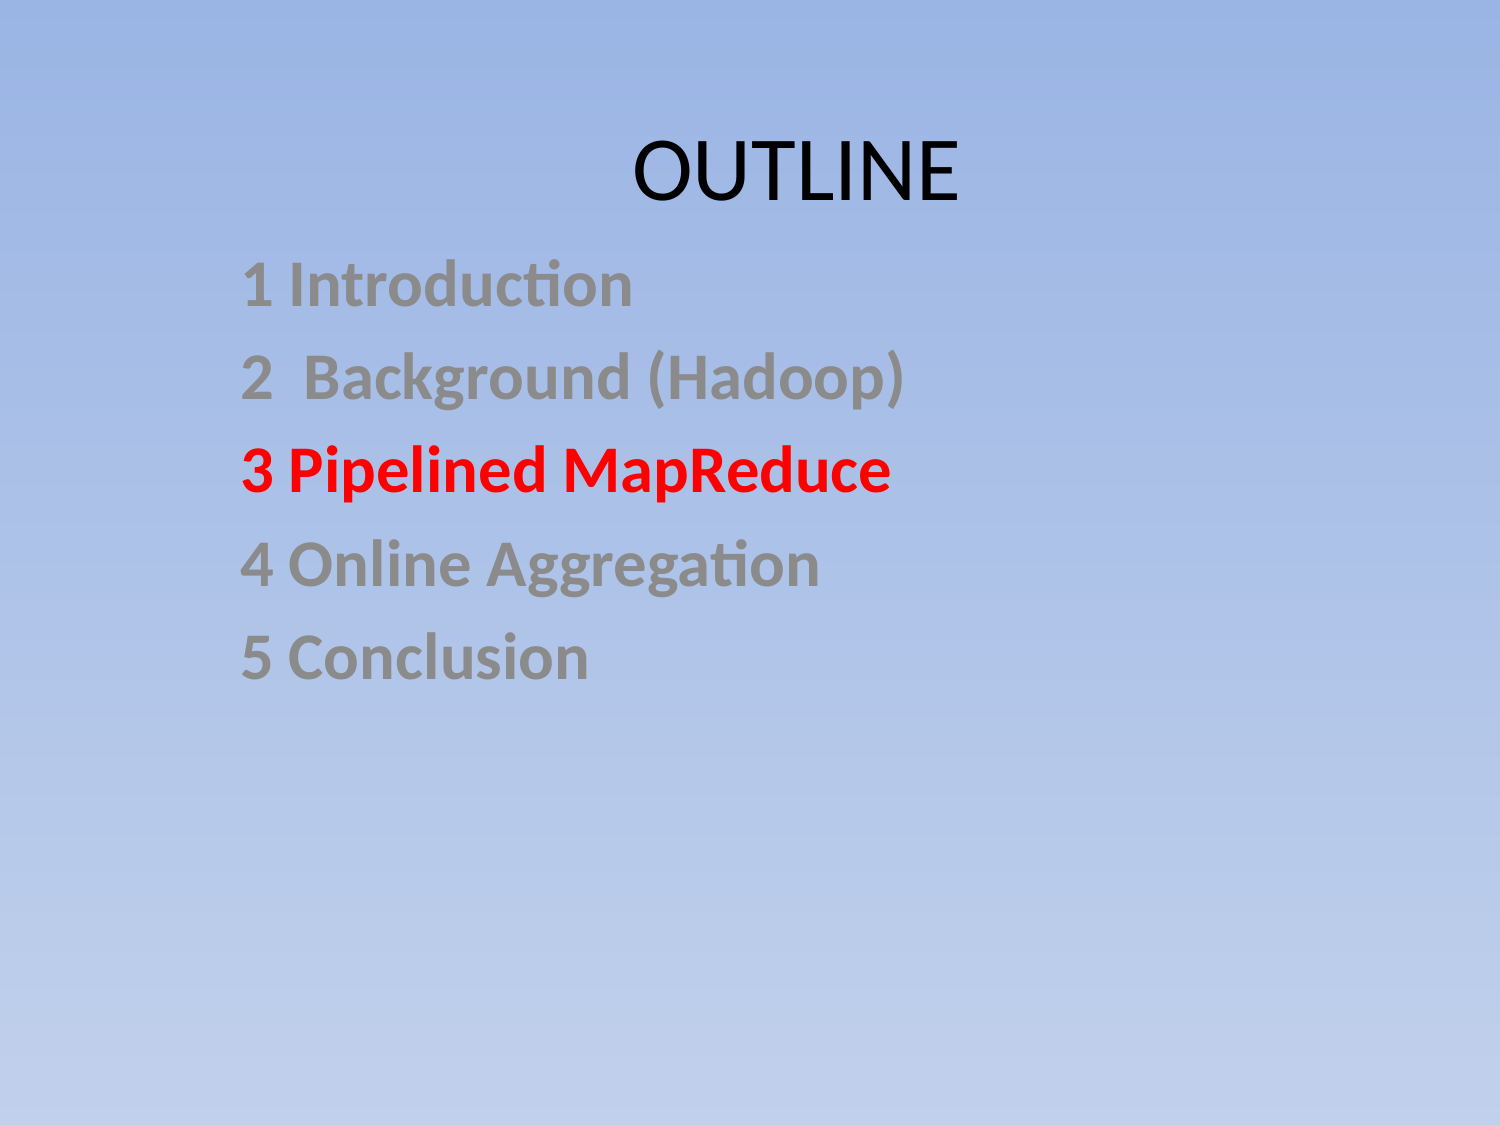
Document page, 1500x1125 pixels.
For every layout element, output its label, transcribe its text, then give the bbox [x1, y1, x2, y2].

subtitle 1 Introduction 2 Background (Hadoop) 3 Pipelined MapReduce 4 Online Aggregation 5 Conclusion [225, 231, 1275, 1024]
title OUTLINE [159, 42, 1435, 284]
